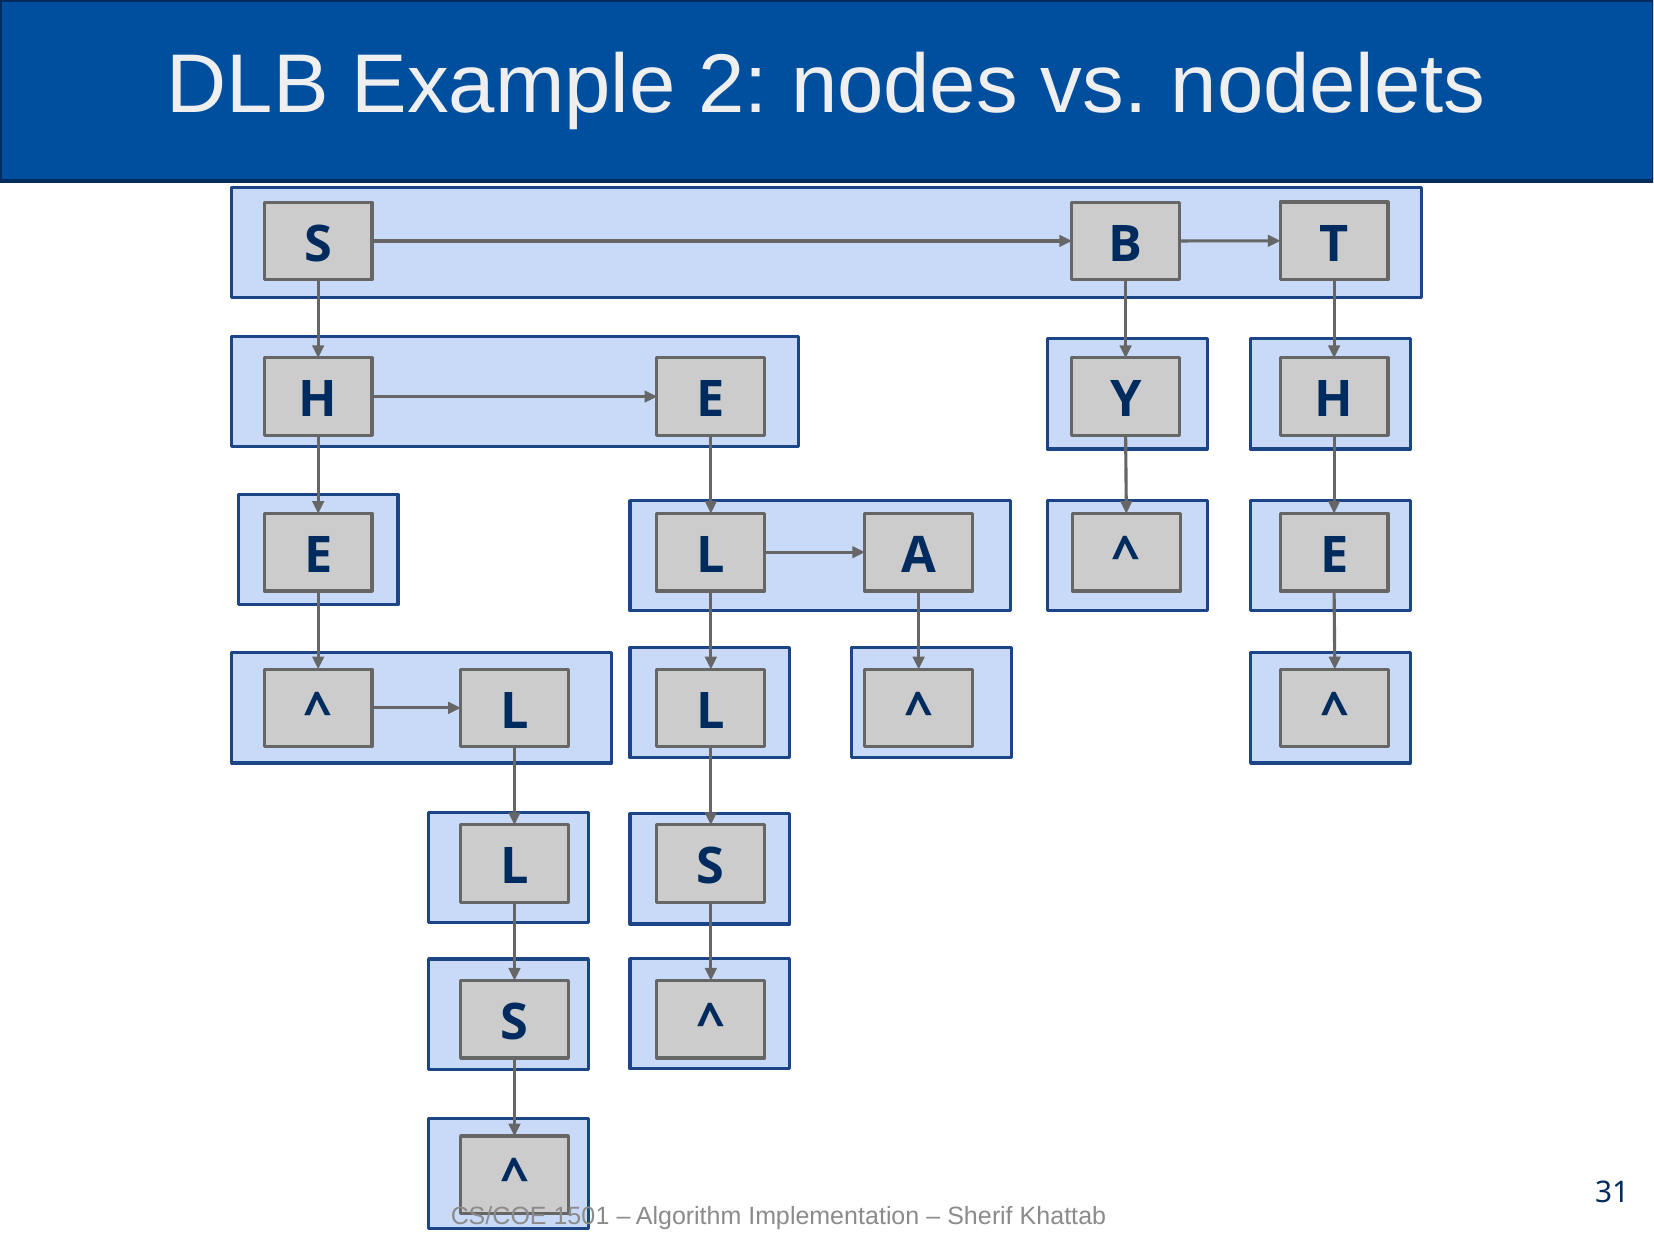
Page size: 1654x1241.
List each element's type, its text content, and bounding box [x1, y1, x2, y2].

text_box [231, 186, 1423, 1229]
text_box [264, 590, 366, 747]
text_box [764, 600, 973, 747]
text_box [371, 668, 569, 1214]
title DLB Example 2: nodes vs. nodelets [82, 36, 1571, 146]
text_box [371, 599, 765, 1059]
slide_number 31 [1546, 1145, 1647, 1241]
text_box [1179, 201, 1390, 747]
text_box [371, 201, 1178, 592]
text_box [264, 435, 365, 589]
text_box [264, 279, 366, 433]
